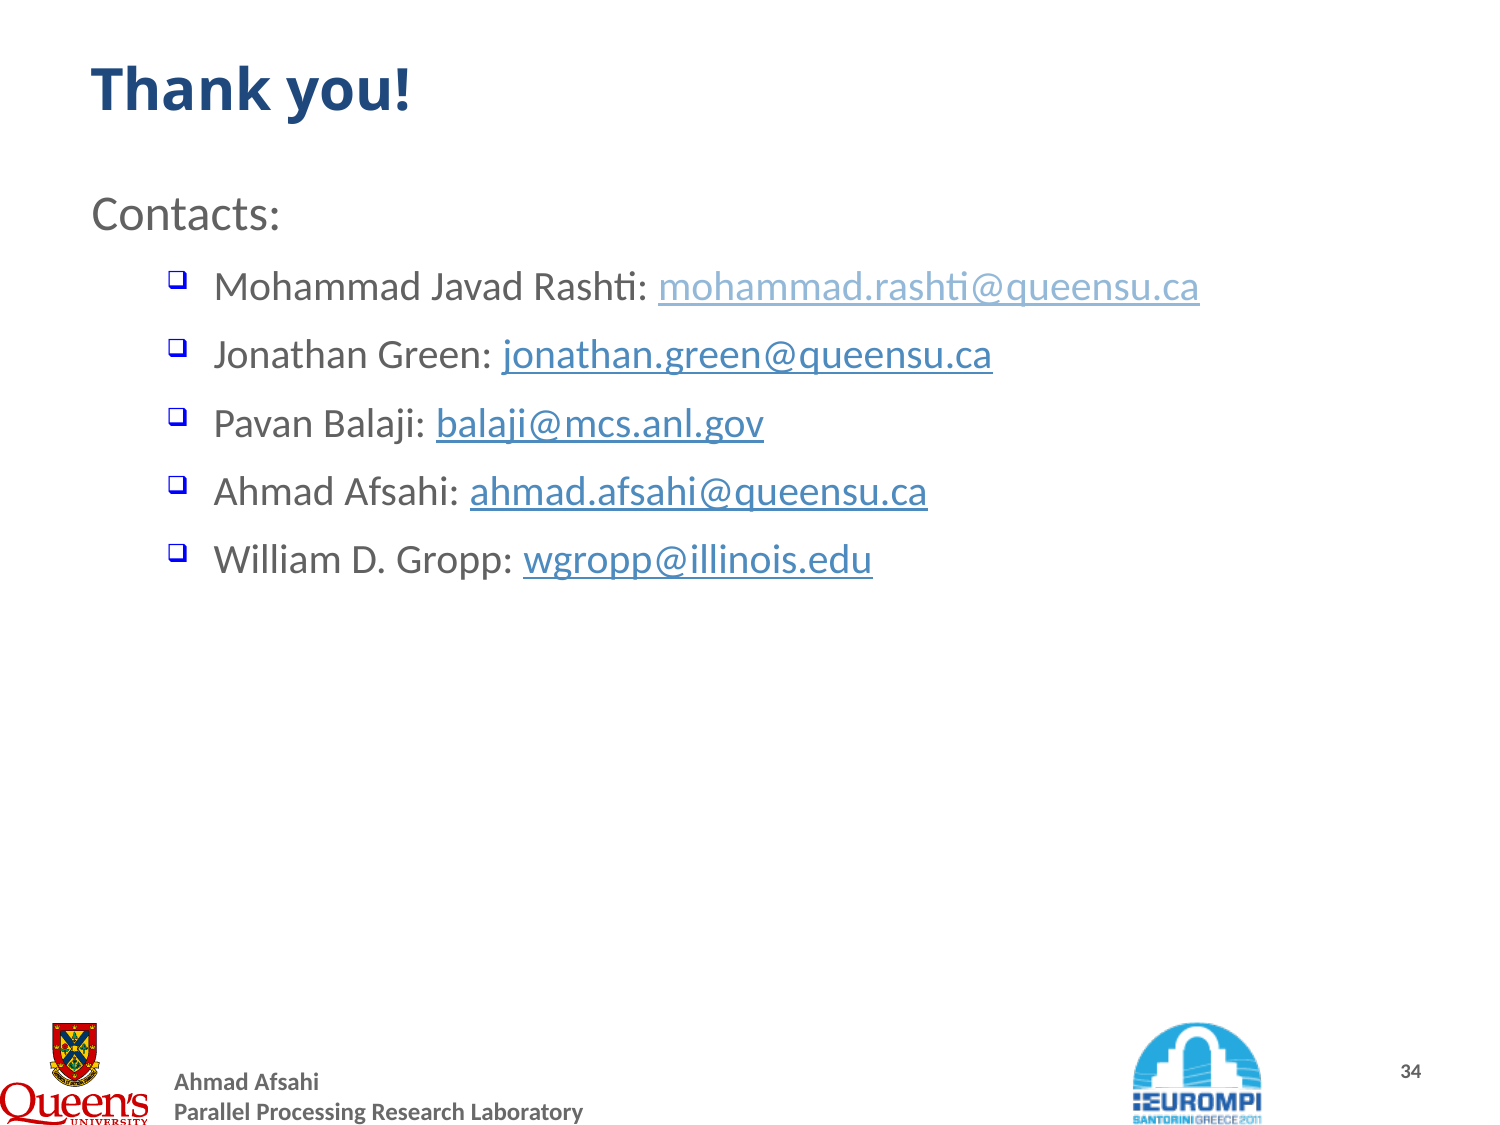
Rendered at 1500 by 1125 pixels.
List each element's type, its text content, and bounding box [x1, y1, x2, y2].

picture [0, 1023, 148, 1125]
list Contacts: Mohammad Javad Rashti: mohammad.rashti@queensu.ca Jonathan Green: jonathan.green@queensu.ca Pavan Balaji: balaji@mcs.anl.gov Ahmad Afsahi: ahmad.afsahi@queensu.ca William D. Gropp: wgropp@illinois.edu [76, 160, 1427, 1012]
title Thank you! [74, 44, 1426, 176]
picture [1126, 1021, 1268, 1125]
